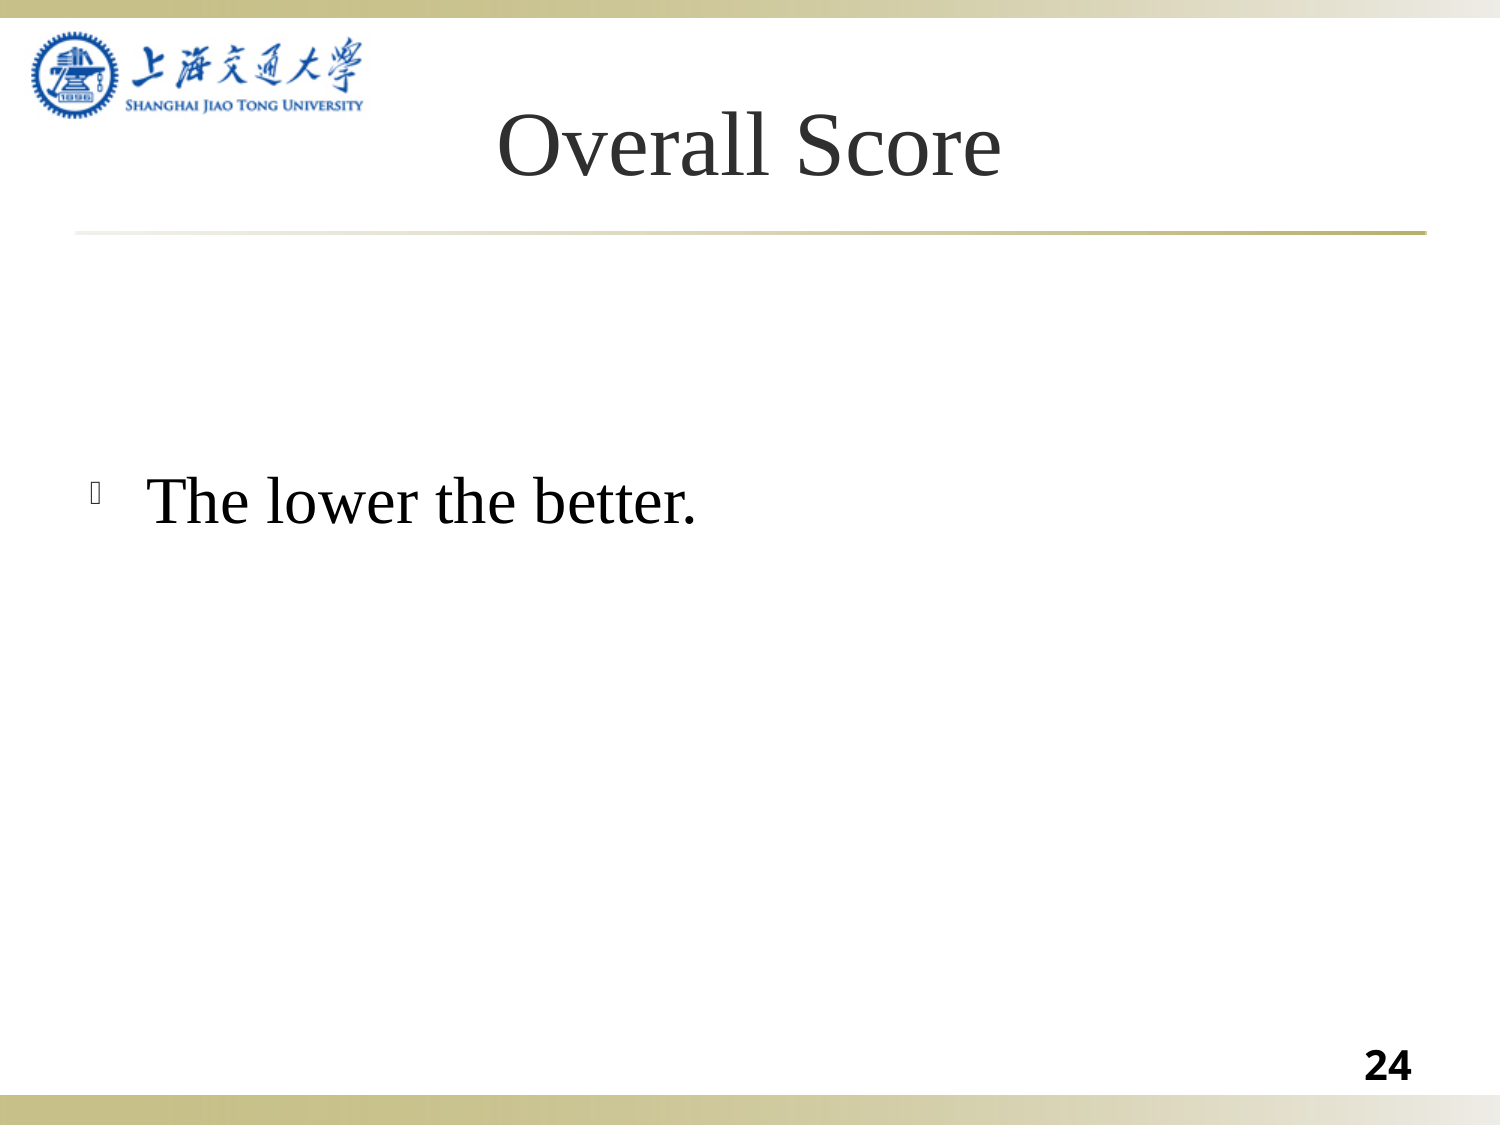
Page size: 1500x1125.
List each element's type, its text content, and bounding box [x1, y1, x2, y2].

title Overall Score [75, 45, 1425, 233]
picture [0, 18, 1500, 1095]
slide_number 24 [1269, 1043, 1420, 1090]
